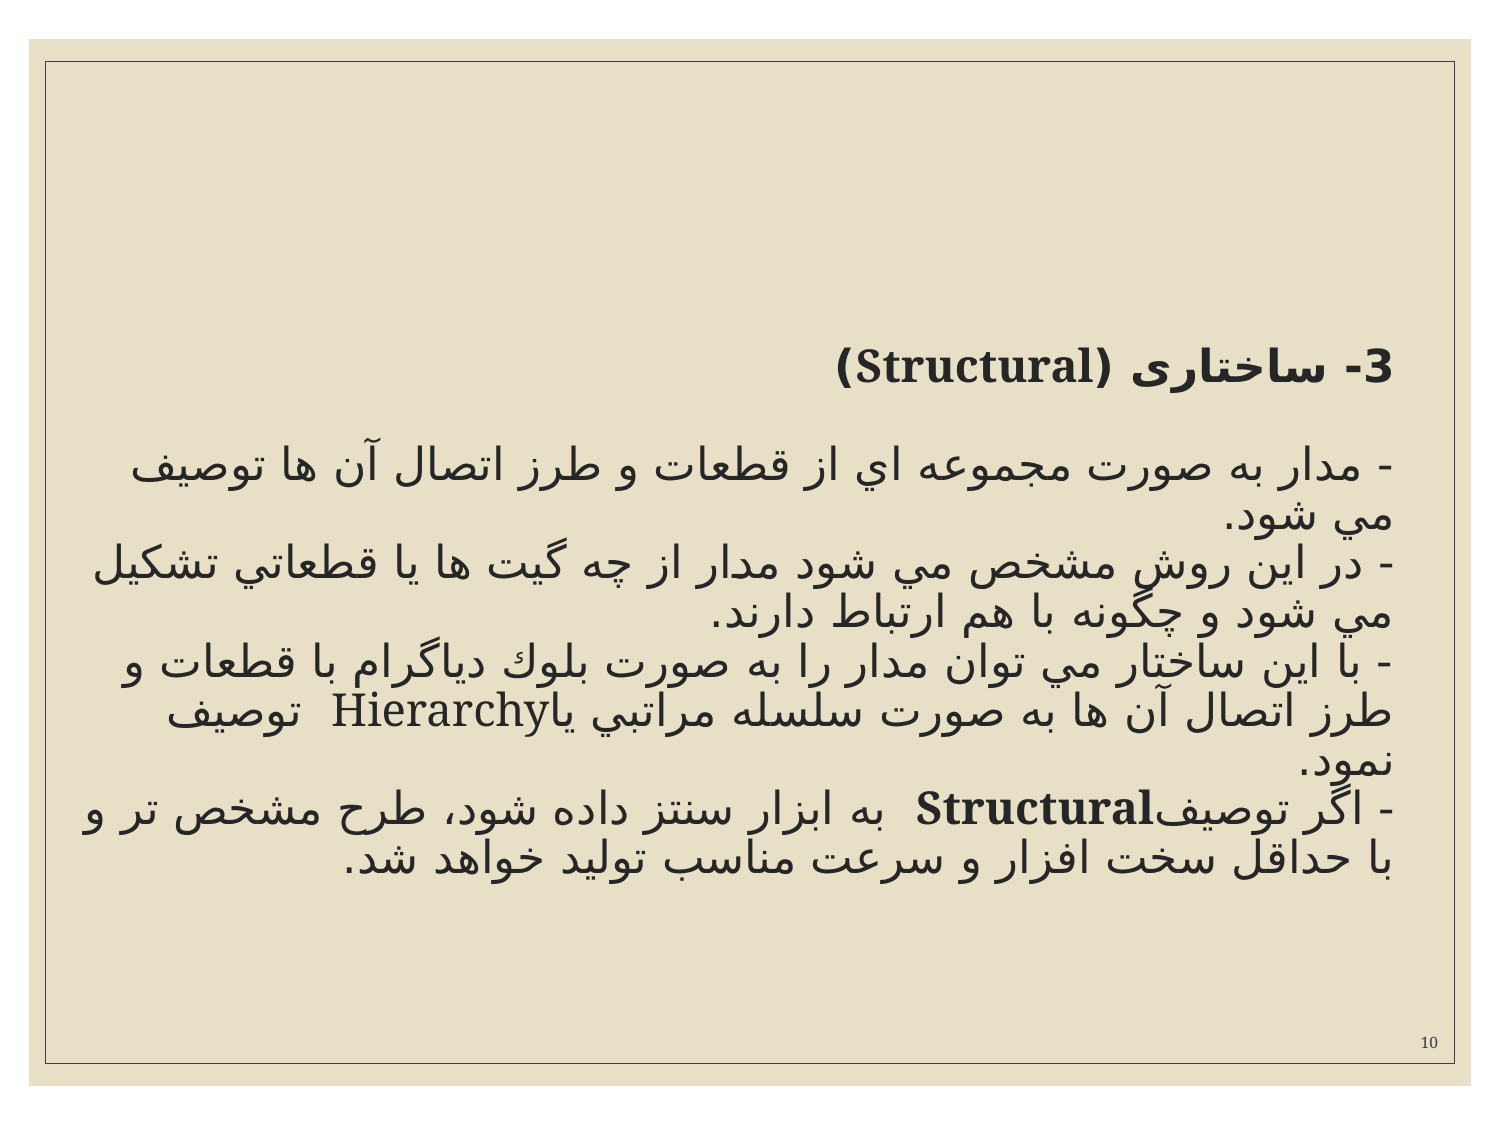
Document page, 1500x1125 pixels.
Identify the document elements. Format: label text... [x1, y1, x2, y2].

slide_number 10 [1273, 1019, 1454, 1062]
title 3- ساختاری (Structural) - مدار به صورت مجموعه اي از قطعات و طرز اتصال آن ها توصيف مي شود. - در اين روش مشخص مي شود مدار از چه گيت ها يا قطعاتي تشكيل مي شود و چگونه با هم ارتباط دارند. - با اين ساختار مي توان مدار را به صورت بلوك دياگرام با قطعات و طرز اتصال آن ها به صورت سلسله مراتبي یاHierarchy توصيف نمود. - اگر توصيفStructural به ابزار سنتز داده شود، طرح مشخص تر و با حداقل سخت افزار و سرعت مناسب توليد خواهد شد. [57, 237, 1411, 995]
